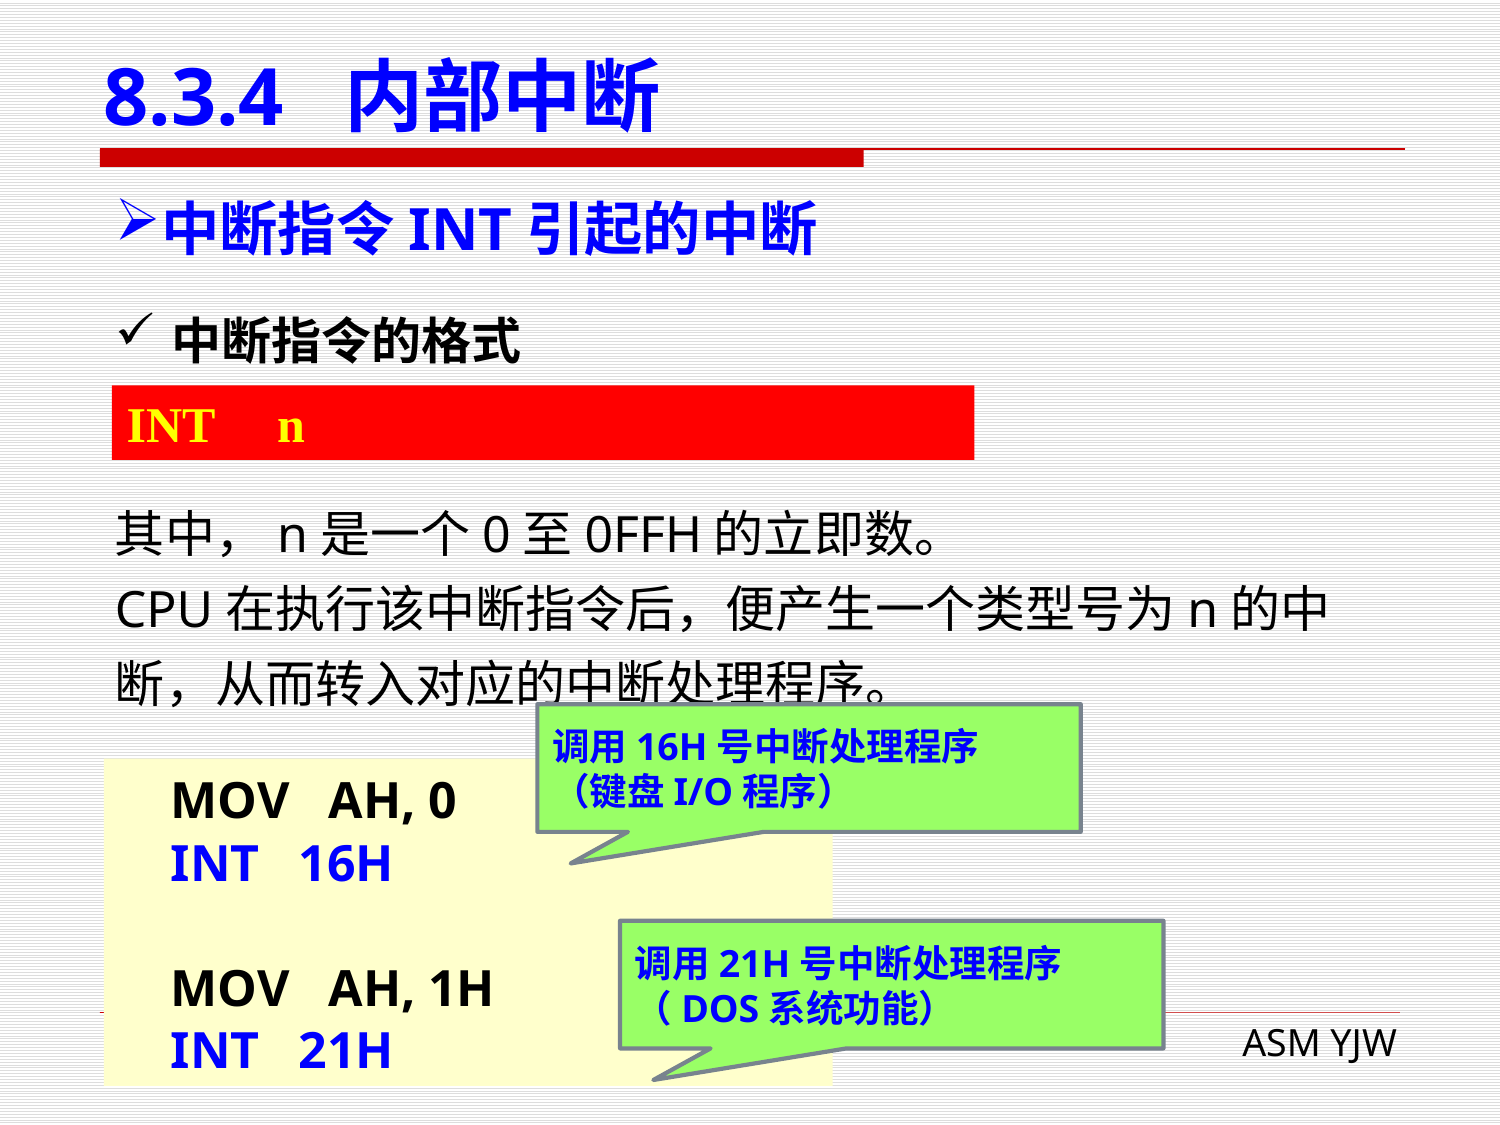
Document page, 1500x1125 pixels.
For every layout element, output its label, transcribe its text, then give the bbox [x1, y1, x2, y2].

text_box 中断指令的格式 [100, 286, 1400, 377]
text_box 调用21H号中断处理程序 （DOS系统功能） [617, 918, 1166, 1083]
text_box 其中，n是一个0至0FFH的立即数。 CPU在执行该中断指令后，便产生一个类型号为n的中断，从而转入对应的中断处理程序。 [100, 479, 1400, 720]
text_box 中断指令INT引起的中断 [100, 184, 1400, 270]
text_box 调用16H号中断处理程序 （键盘I/O程序） [535, 702, 1083, 866]
text_box INT n [111, 385, 975, 460]
title 8.3.4 内部中断 [88, 42, 1448, 149]
text_box [100, 377, 1400, 387]
text_box MOV AH, 0 INT 16H MOV AH, 1H INT 21H [103, 758, 833, 1086]
